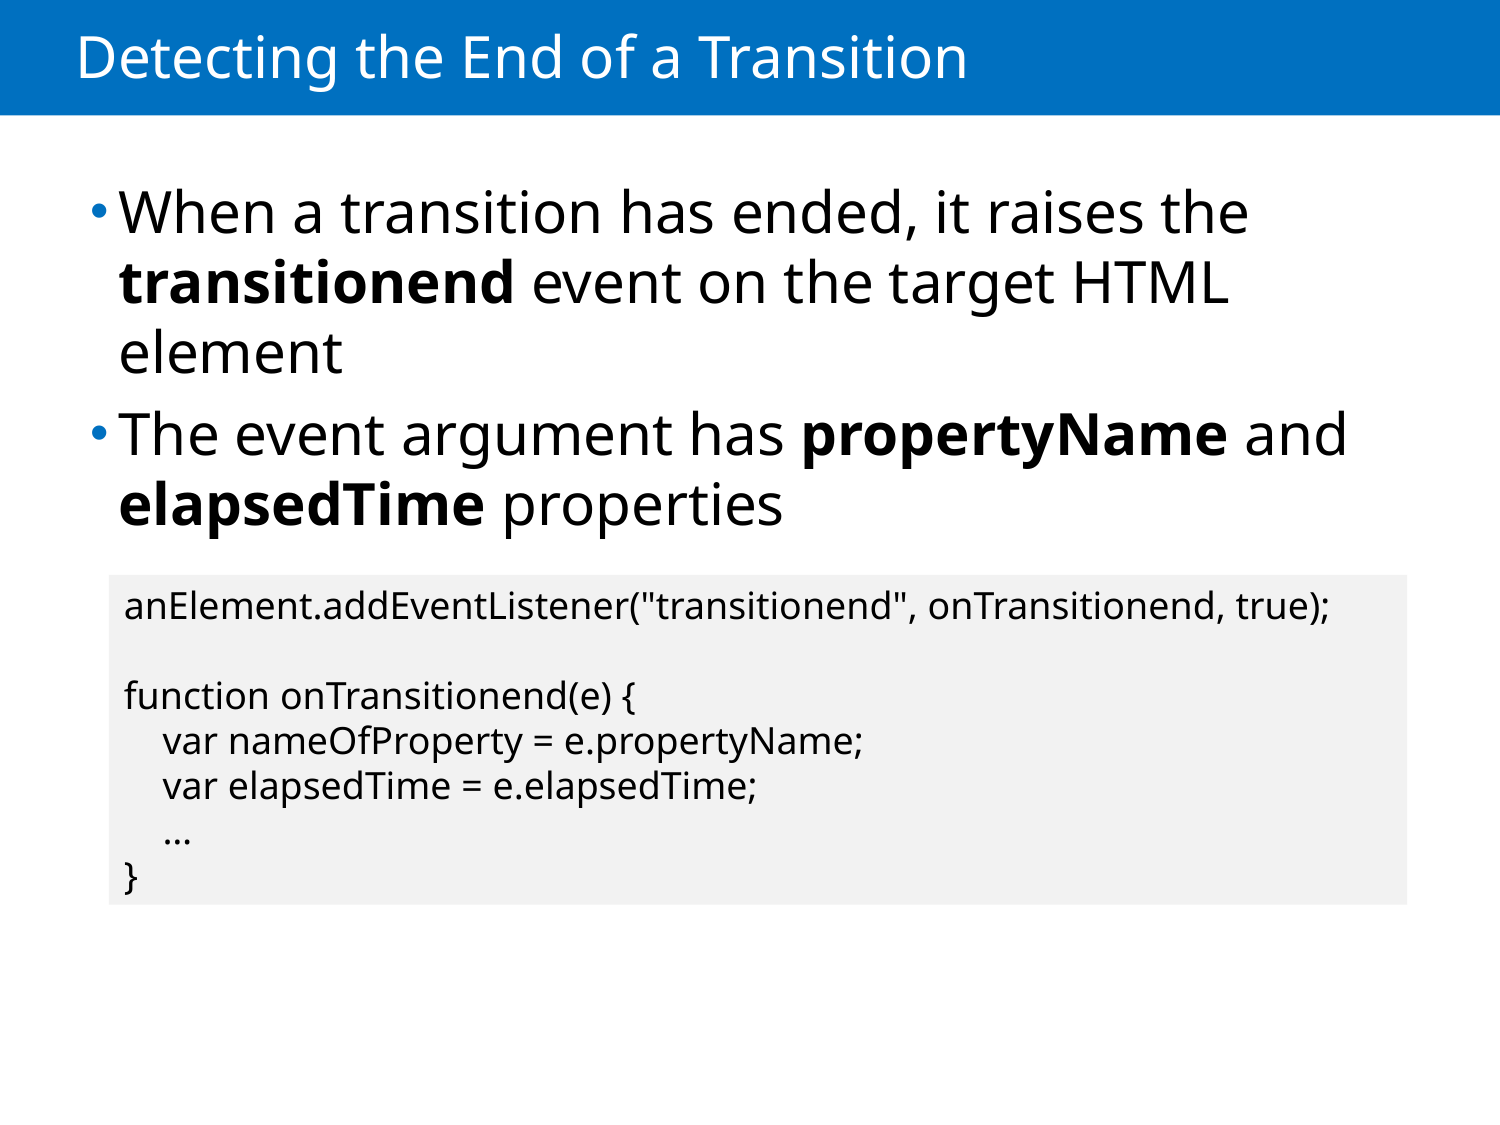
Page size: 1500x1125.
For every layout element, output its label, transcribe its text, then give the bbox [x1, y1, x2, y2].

title Detecting the End of a Transition [75, 0, 1351, 122]
text_box anElement.addEventListener("transitionend", onTransitionend, true); function onTransitionend(e) { var nameOfProperty = e.propertyName; var elapsedTime = e.elapsedTime; … } [108, 574, 1408, 905]
text_box When a transition has ended, it raises the transitionend event on the target HTML element The event argument has propertyName and elapsedTime properties [75, 167, 1408, 1012]
